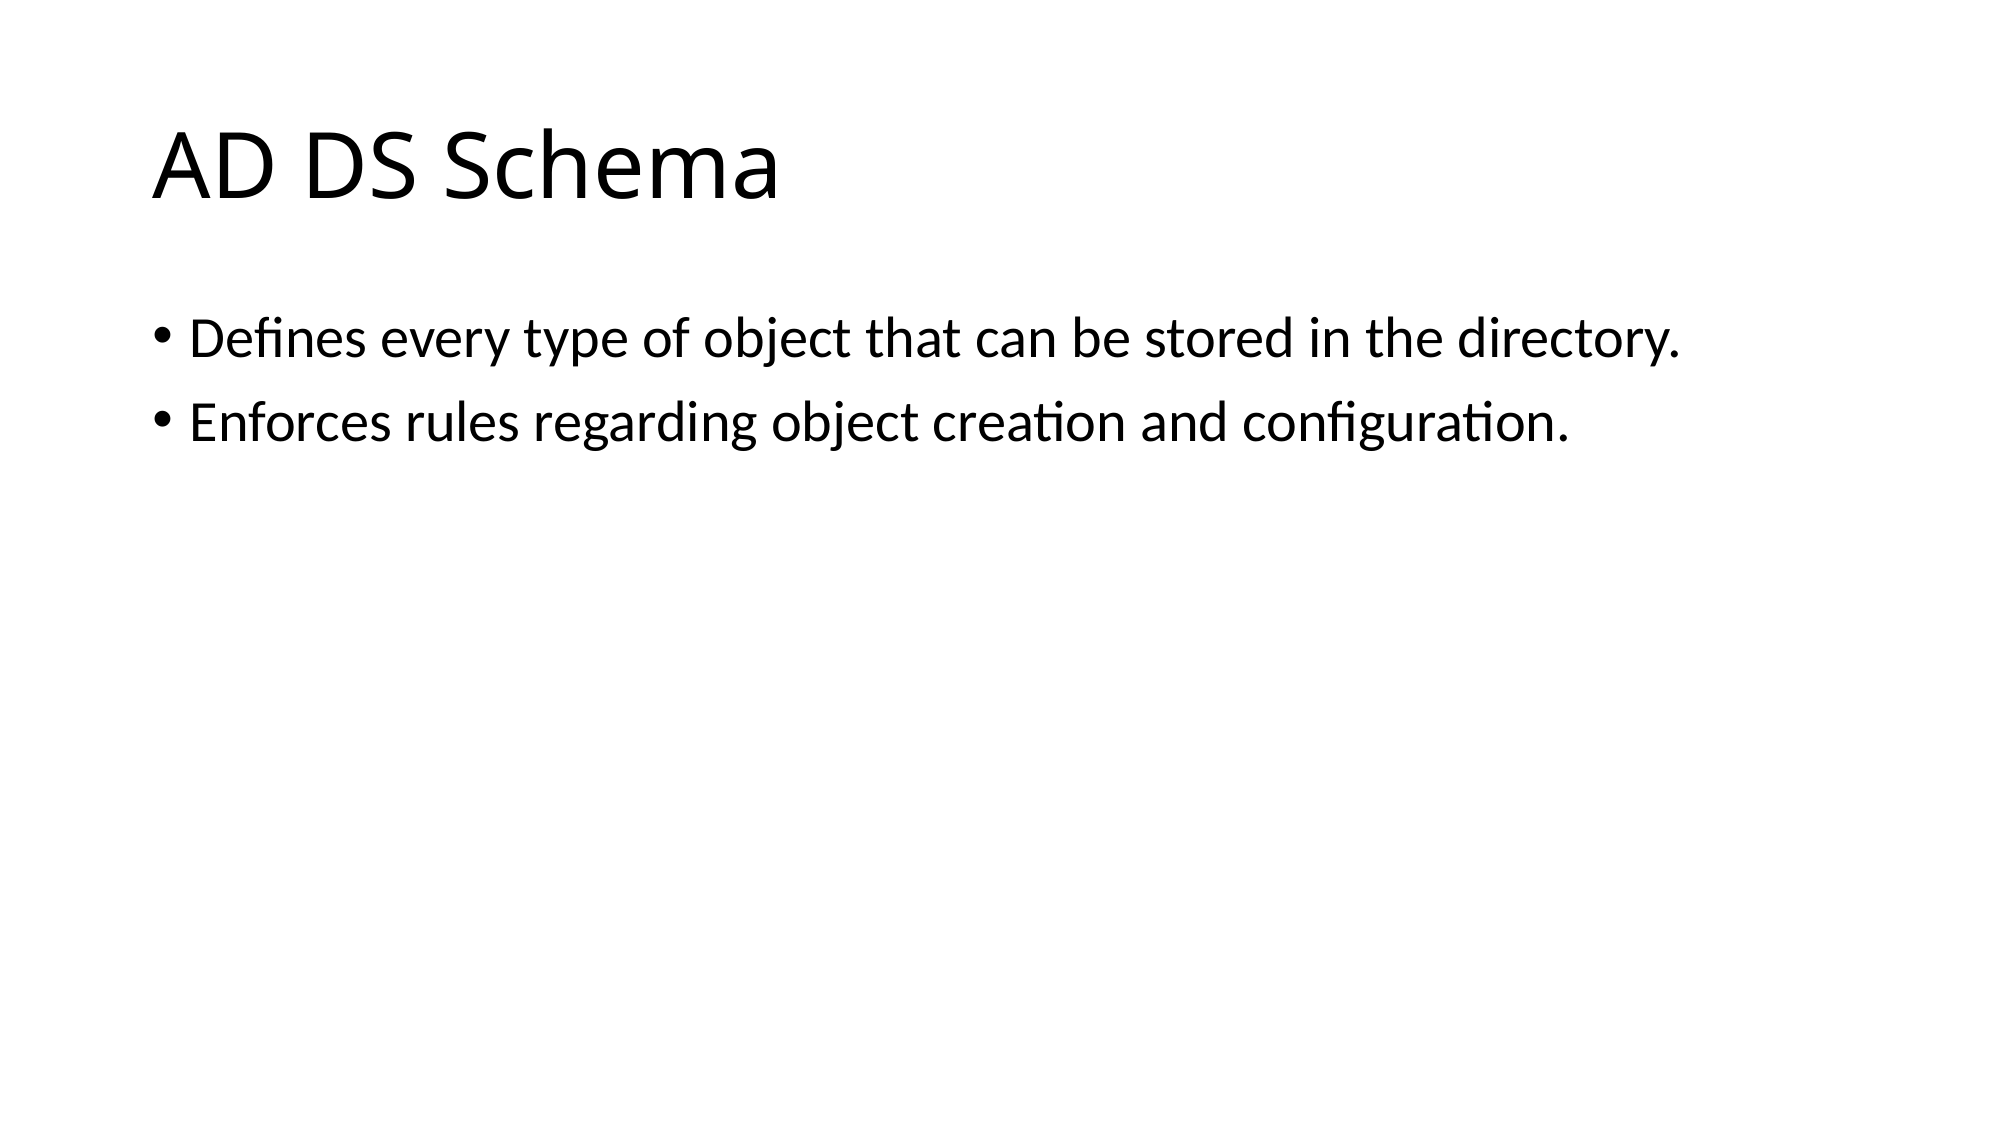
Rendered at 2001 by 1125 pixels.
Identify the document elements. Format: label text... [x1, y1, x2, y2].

list Defines every type of object that can be stored in the directory. Enforces rules regarding object creation and configuration. [137, 299, 1863, 1014]
title AD DS Schema [137, 59, 1863, 278]
